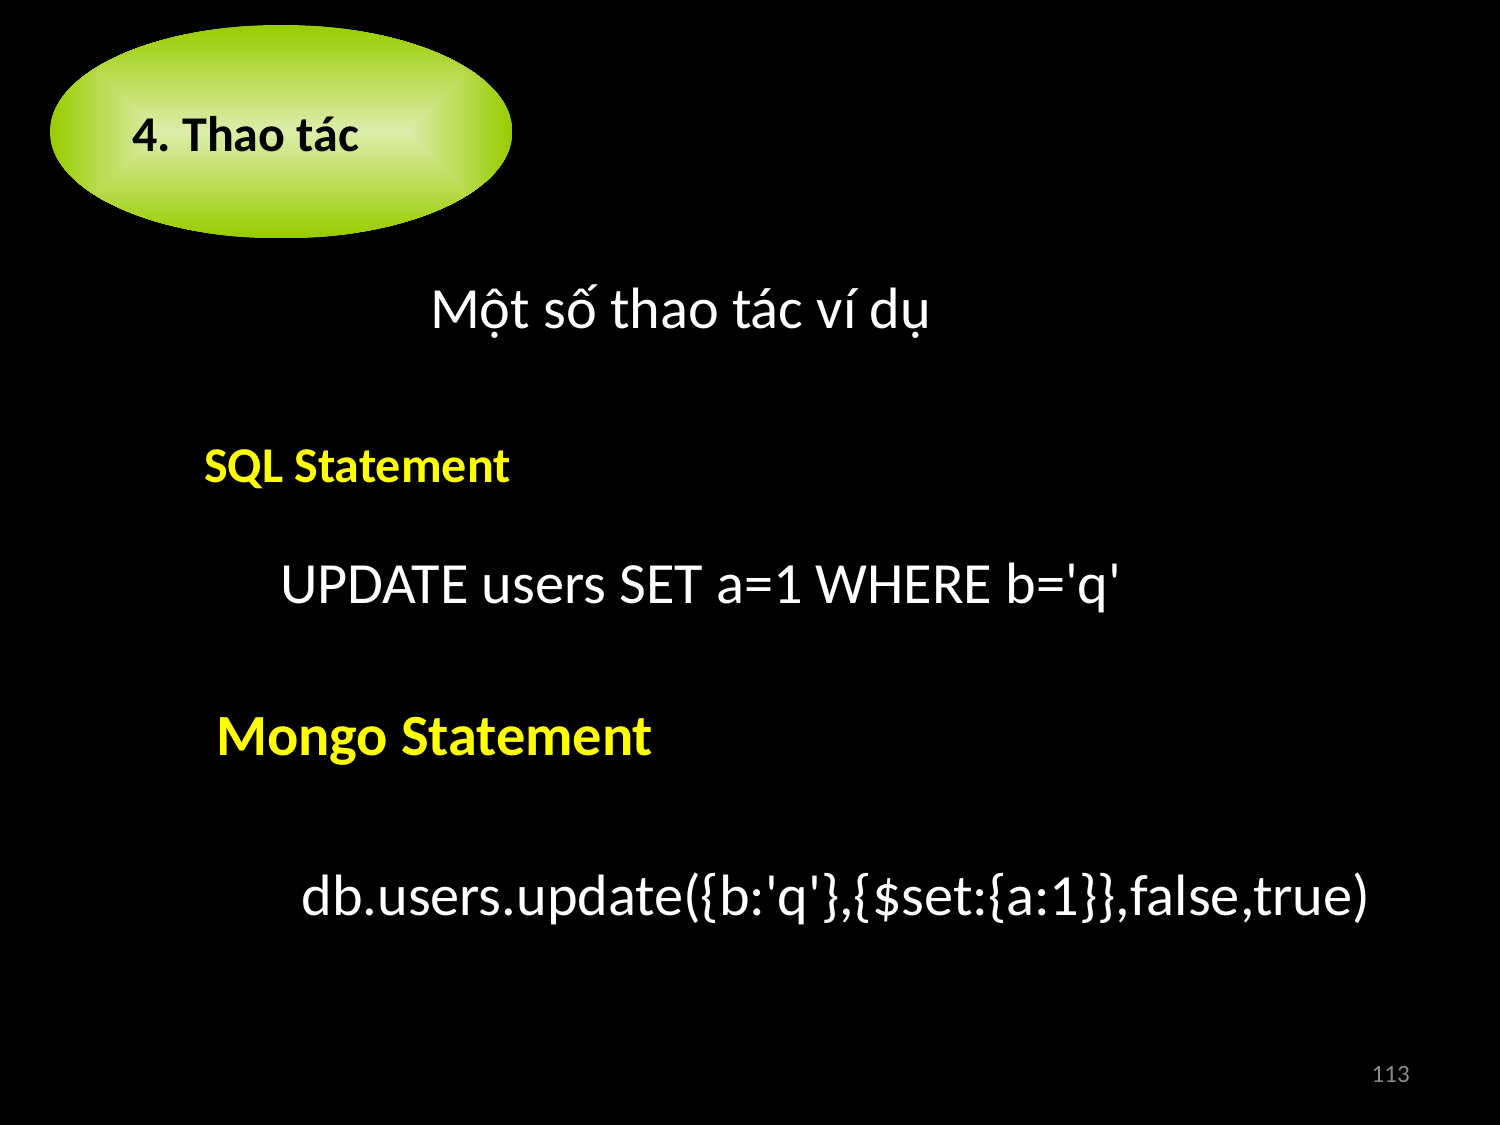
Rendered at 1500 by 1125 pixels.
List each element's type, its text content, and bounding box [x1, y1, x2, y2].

text_box db.users.update({b:'q'},{$set:{a:1}},false,true) [287, 849, 1386, 935]
text_box SQL Statement [189, 424, 526, 500]
slide_number 113 [1074, 1042, 1425, 1103]
text_box Một số thao tác ví dụ [415, 262, 946, 348]
text_box Mongo Statement [201, 689, 669, 774]
text_box UPDATE users SET a=1 WHERE b='q' [265, 537, 1137, 623]
text_box 4. Thao tác [49, 24, 513, 239]
